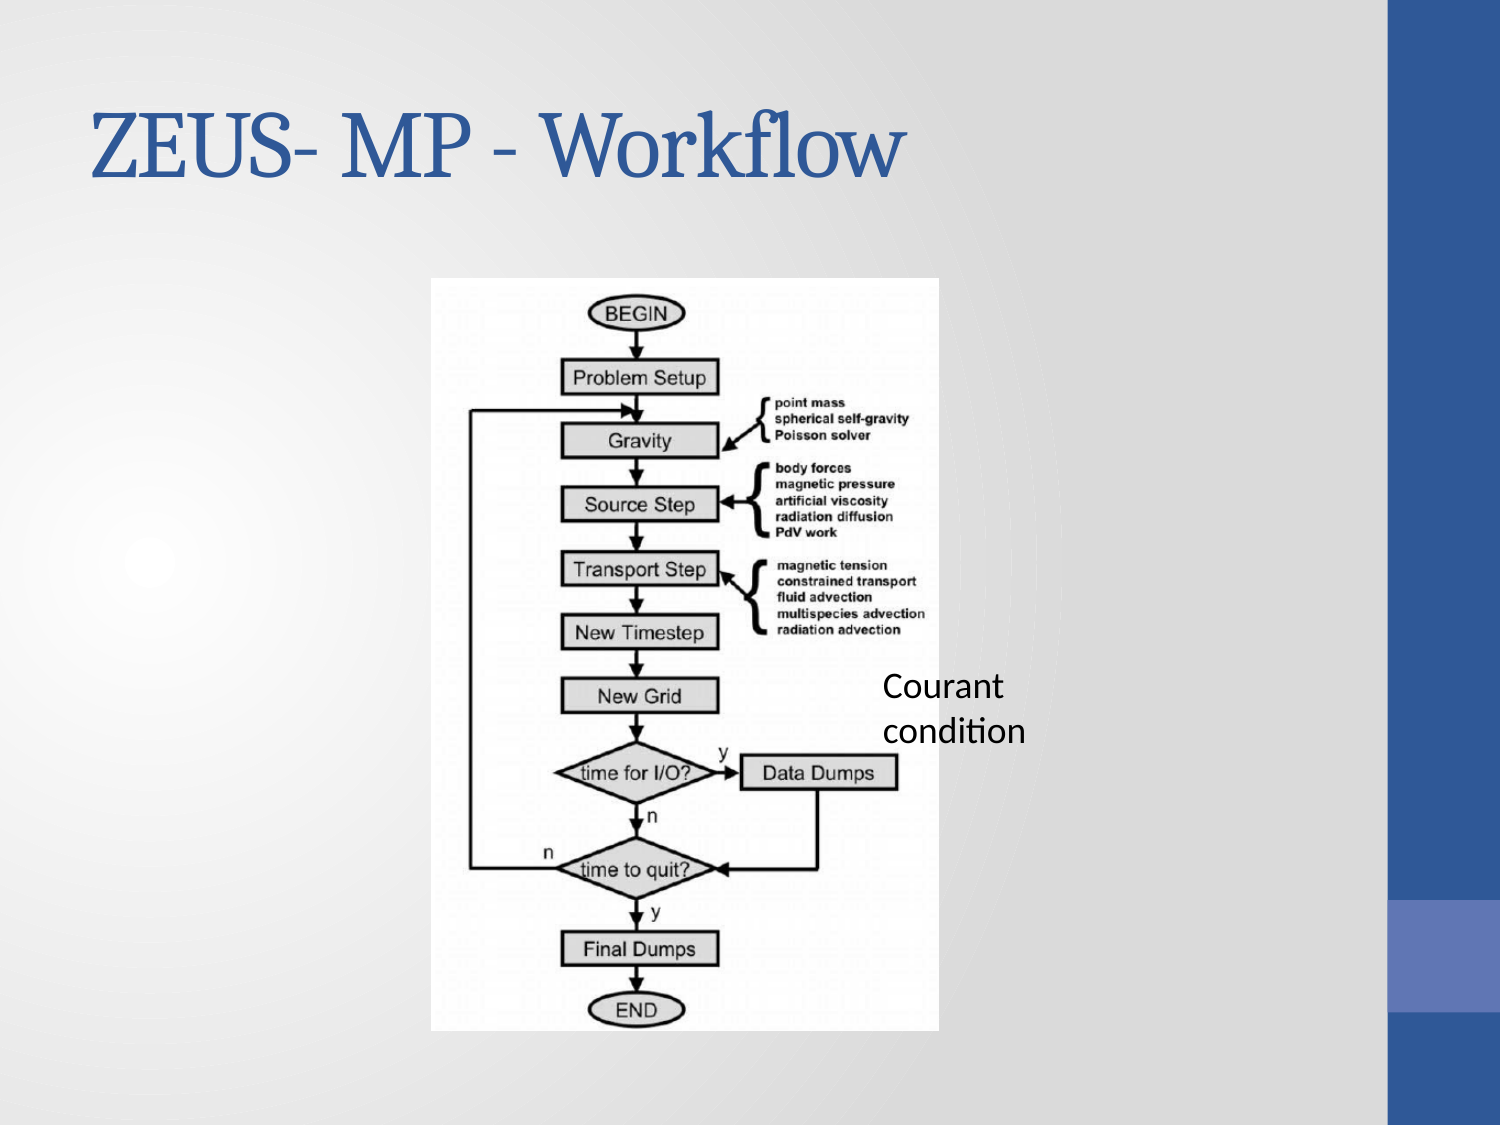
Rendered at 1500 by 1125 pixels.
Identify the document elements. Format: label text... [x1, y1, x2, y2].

text_box Courant condition [950, 653, 1057, 759]
title ZEUS- MP - Workflow [75, 45, 1325, 233]
picture [430, 278, 940, 1032]
